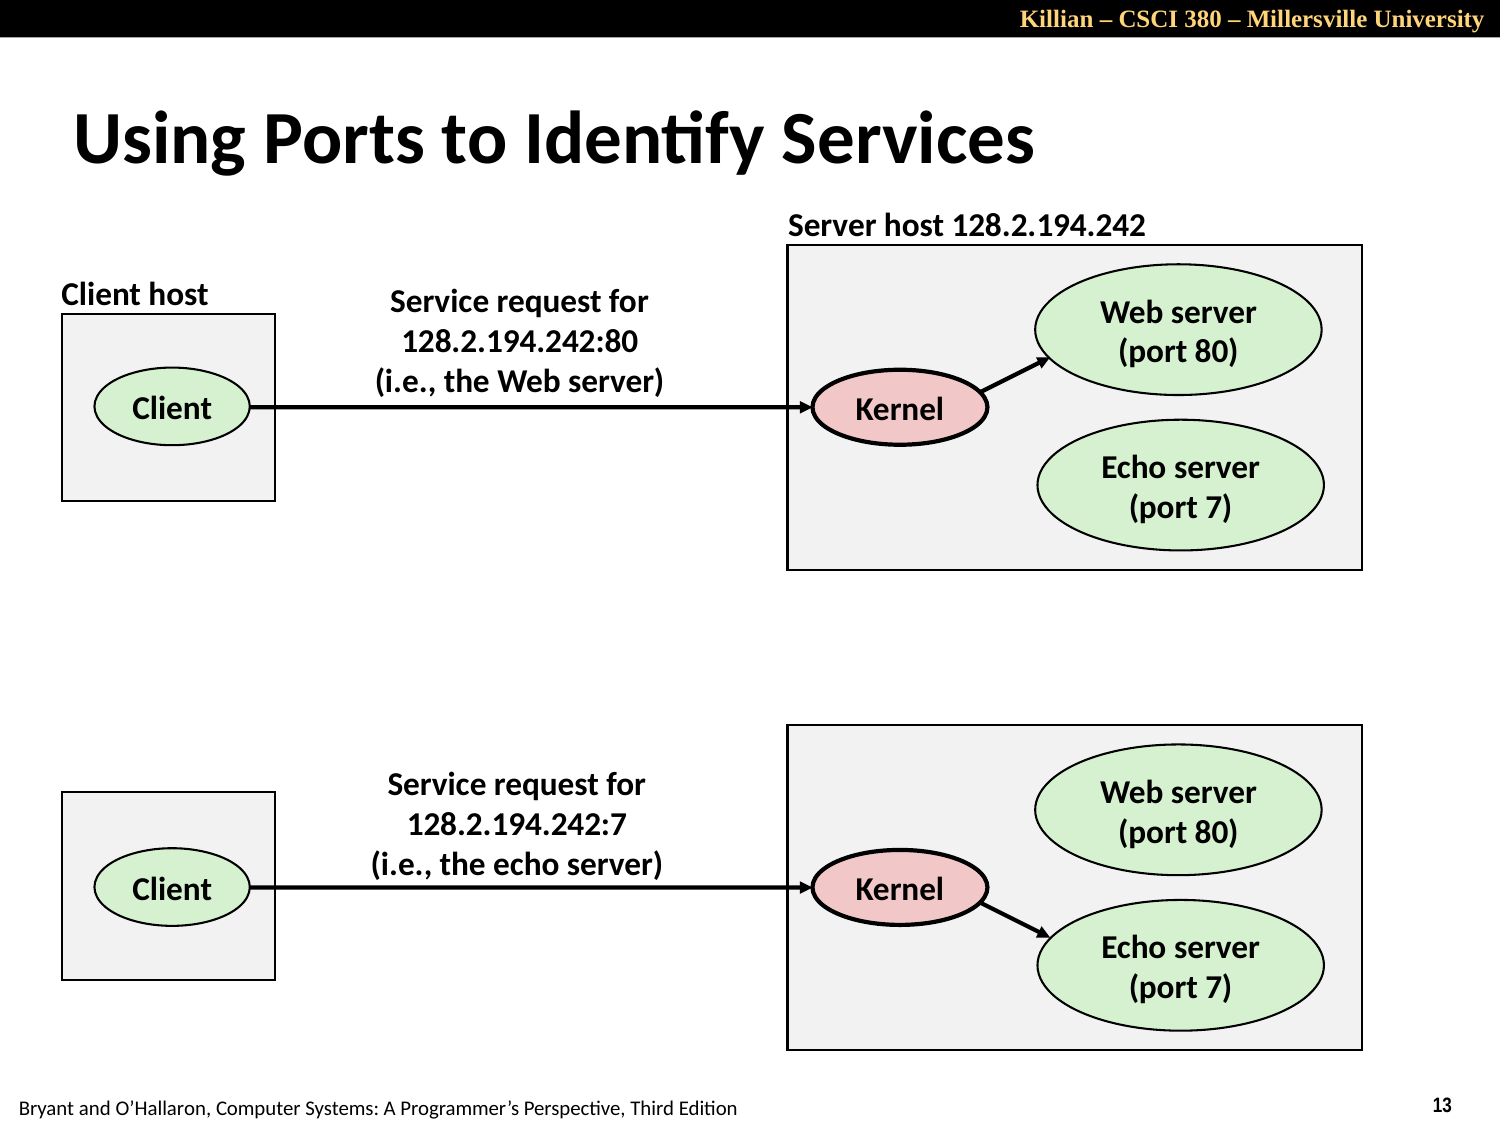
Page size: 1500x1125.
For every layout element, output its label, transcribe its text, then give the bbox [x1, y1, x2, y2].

text_box Kernel [812, 849, 988, 925]
text_box [62, 792, 275, 980]
text_box Web server (port 80) [1035, 264, 1322, 396]
text_box [980, 357, 1051, 392]
text_box Echo server (port 7) [1037, 419, 1324, 551]
title Using Ports to Identify Services [58, 71, 1305, 197]
text_box [250, 401, 812, 414]
text_box Echo server (port 7) [1037, 899, 1324, 1031]
text_box Service request for 128.2.194.242:7 (i.e., the echo server) [355, 755, 679, 890]
text_box [787, 244, 1363, 570]
text_box Client [94, 848, 250, 926]
text_box Kernel [812, 369, 988, 445]
text_box Server host 128.2.194.242 [773, 195, 1162, 251]
text_box [679, 881, 812, 894]
text_box [787, 725, 1363, 1050]
text_box [62, 313, 275, 502]
text_box Web server (port 80) [1035, 744, 1322, 876]
text_box Service request for 128.2.194.242:80 (i.e., the Web server) [302, 271, 738, 407]
text_box Client host [46, 264, 224, 320]
text_box Client [94, 367, 250, 446]
text_box [980, 902, 1051, 938]
